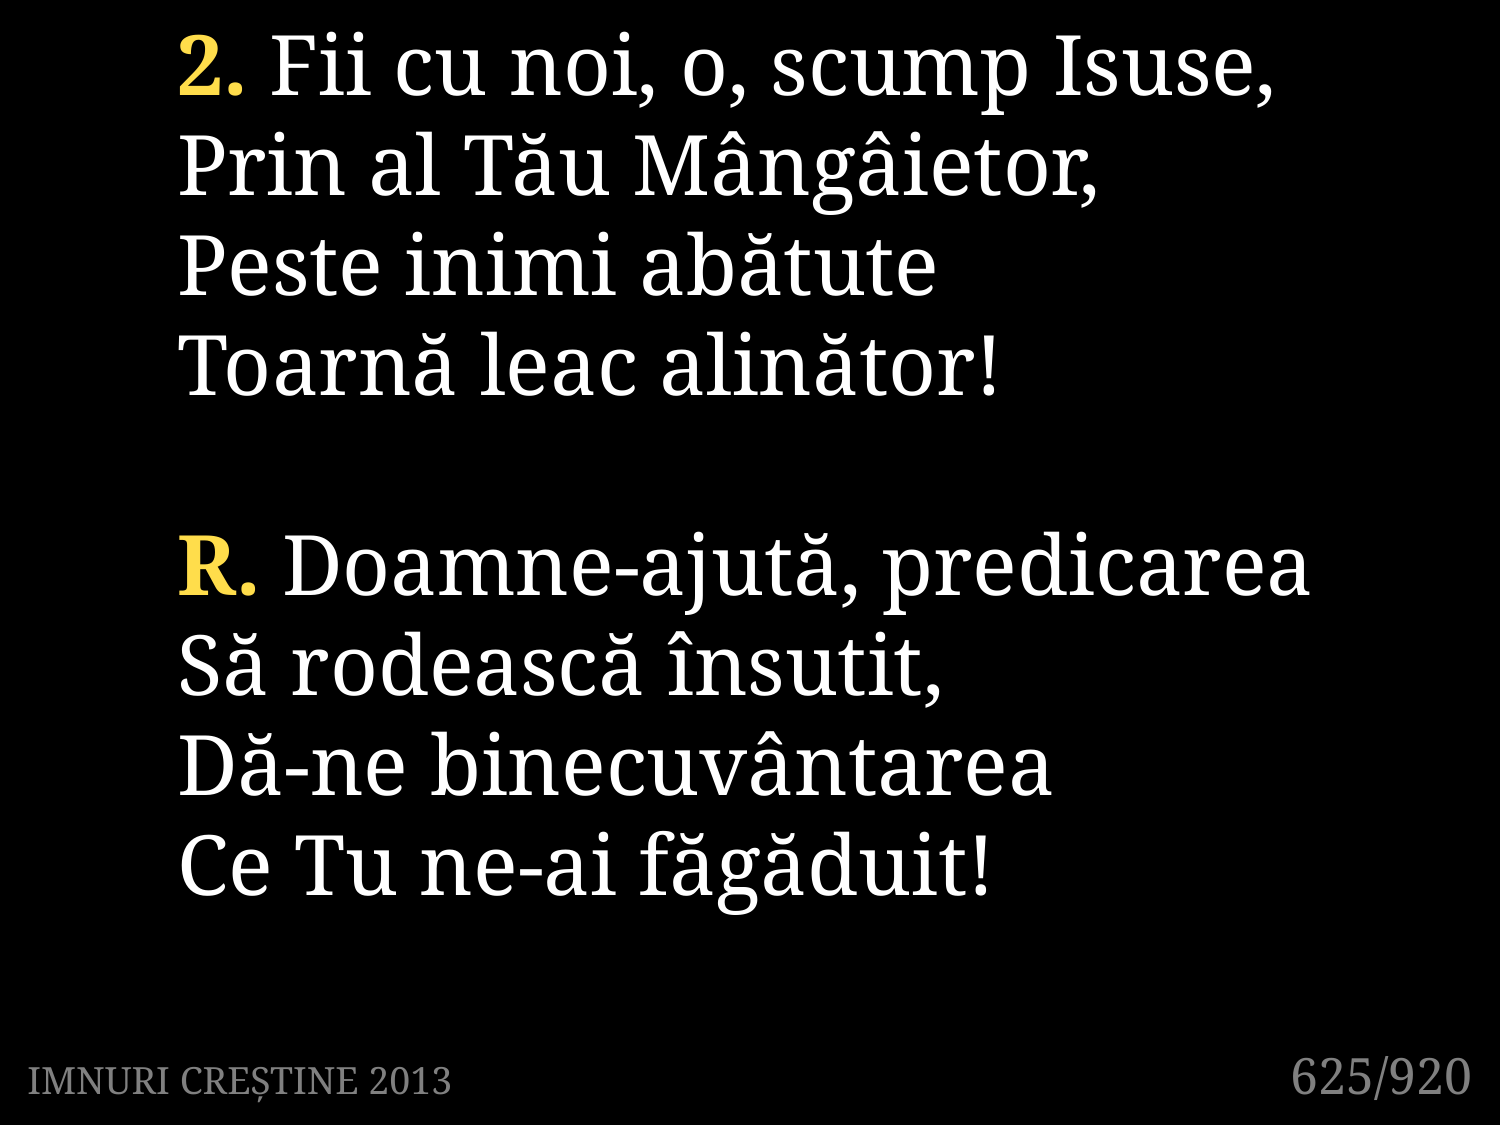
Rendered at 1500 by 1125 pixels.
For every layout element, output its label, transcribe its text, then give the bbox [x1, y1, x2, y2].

text_box IMNURI CREȘTINE 2013 [12, 1049, 637, 1110]
text_box 2. Fii cu noi, o, scump Isuse, Prin al Tău Mângâietor, Peste inimi abătute Toarnă leac alinător! R. Doamne-ajută, predicarea Să rodească însutit, Dă-ne binecuvântarea Ce Tu ne-ai făgăduit! [162, 4, 1500, 920]
text_box 625/920 [637, 1037, 1488, 1113]
